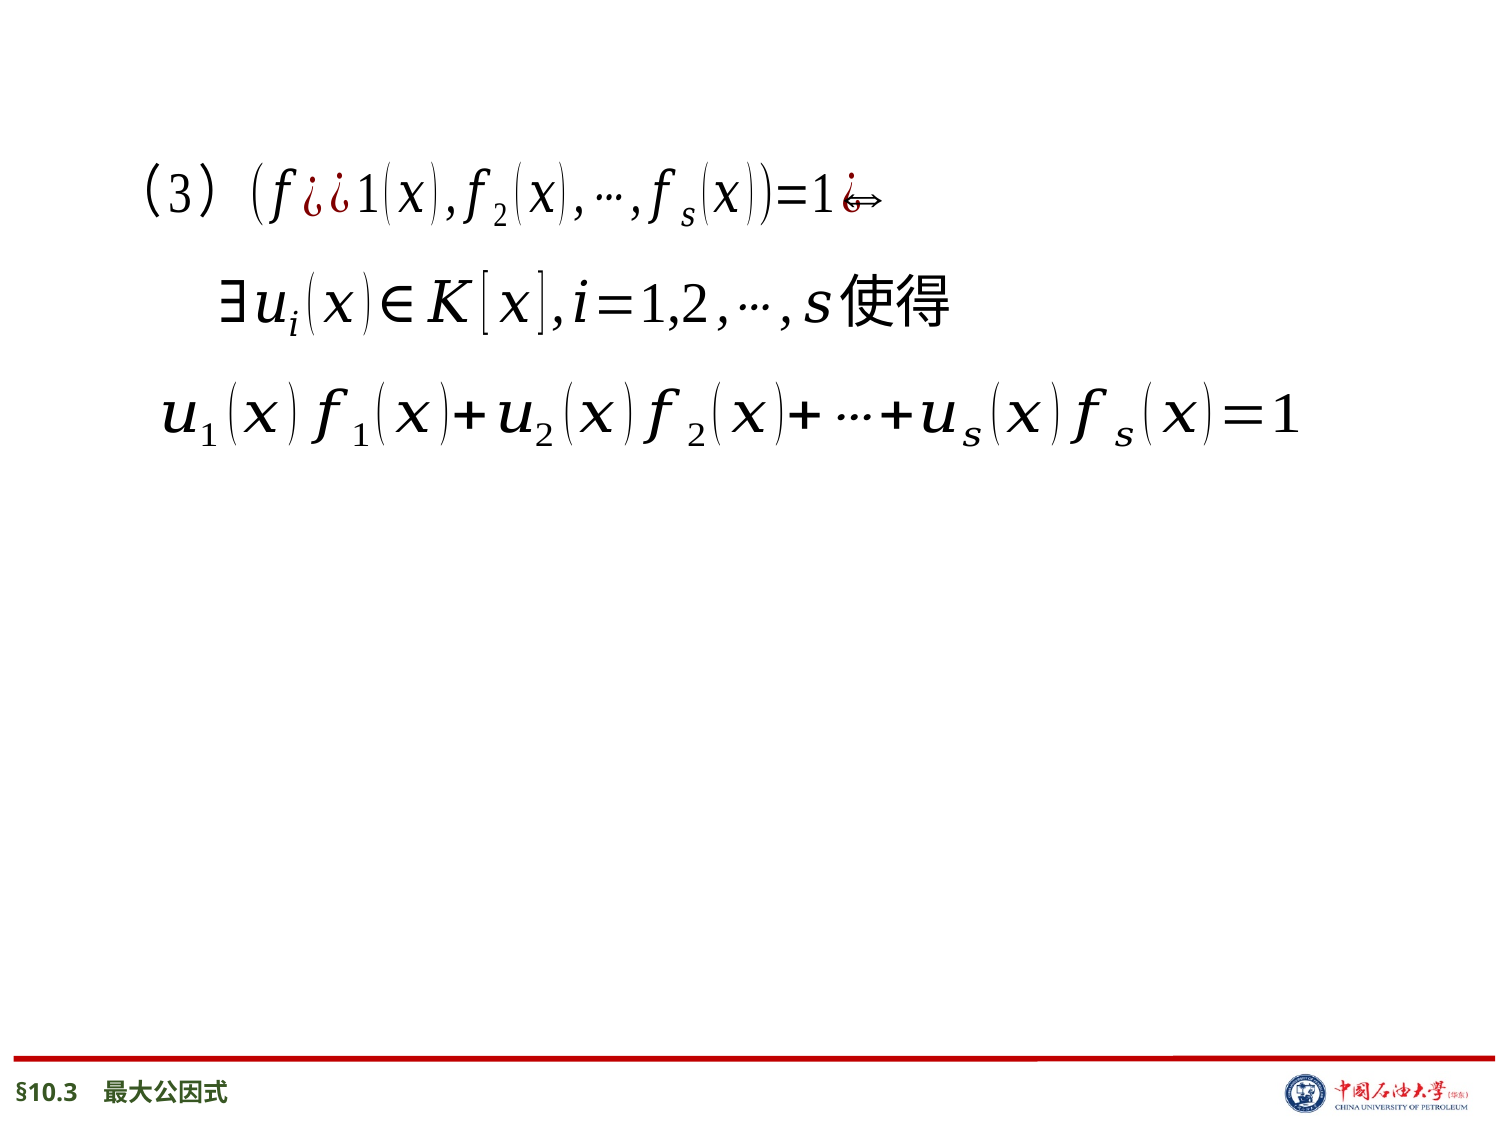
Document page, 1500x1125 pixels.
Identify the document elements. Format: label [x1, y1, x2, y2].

picture [1253, 1071, 1477, 1117]
